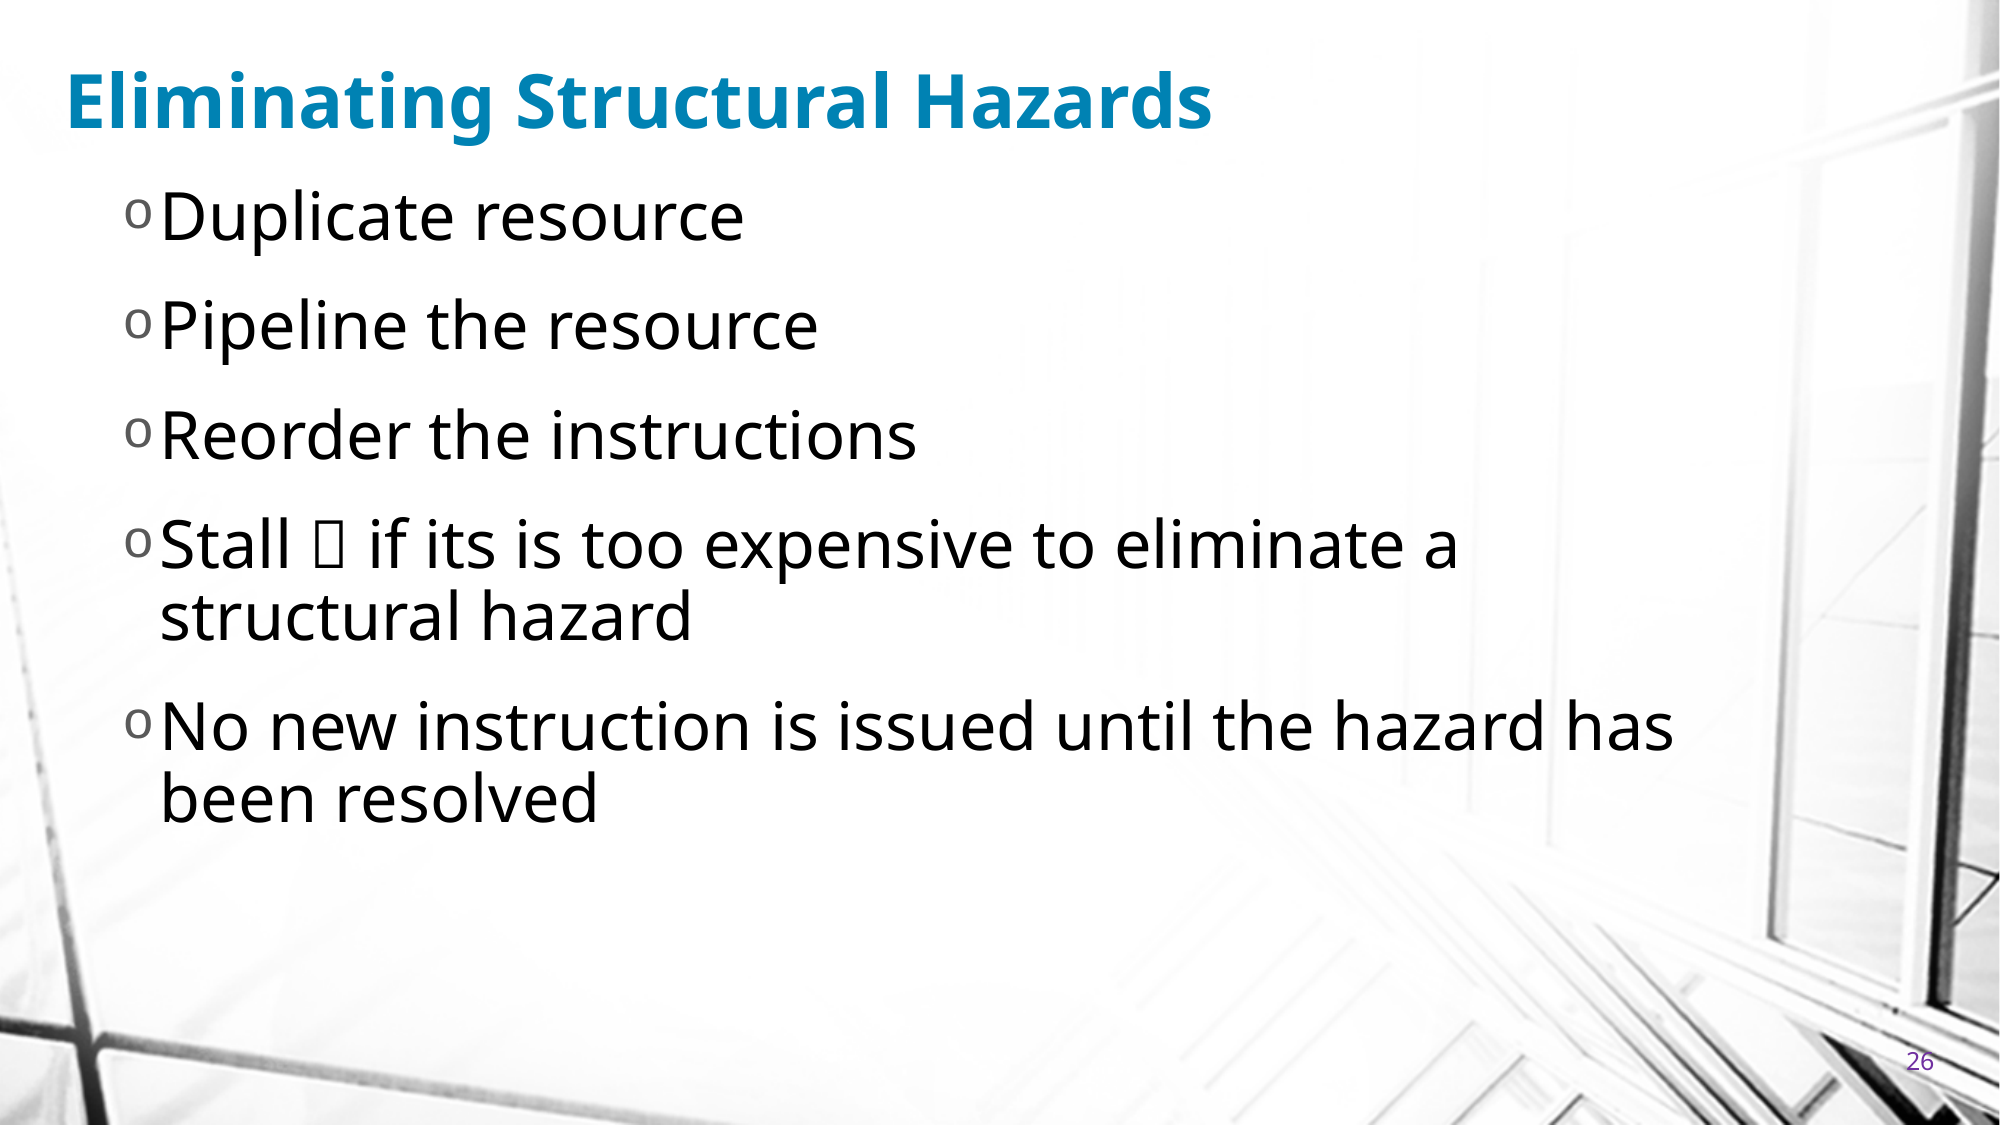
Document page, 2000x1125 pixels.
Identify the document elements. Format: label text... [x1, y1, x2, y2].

title Eliminating Structural Hazards [49, 62, 1475, 150]
picture [0, 0, 2000, 1125]
list Duplicate resource Pipeline the resource Reorder the instructions Stall  if its is too expensive to eliminate a structural hazard No new instruction is issued until the hazard has been resolved [99, 174, 1775, 863]
